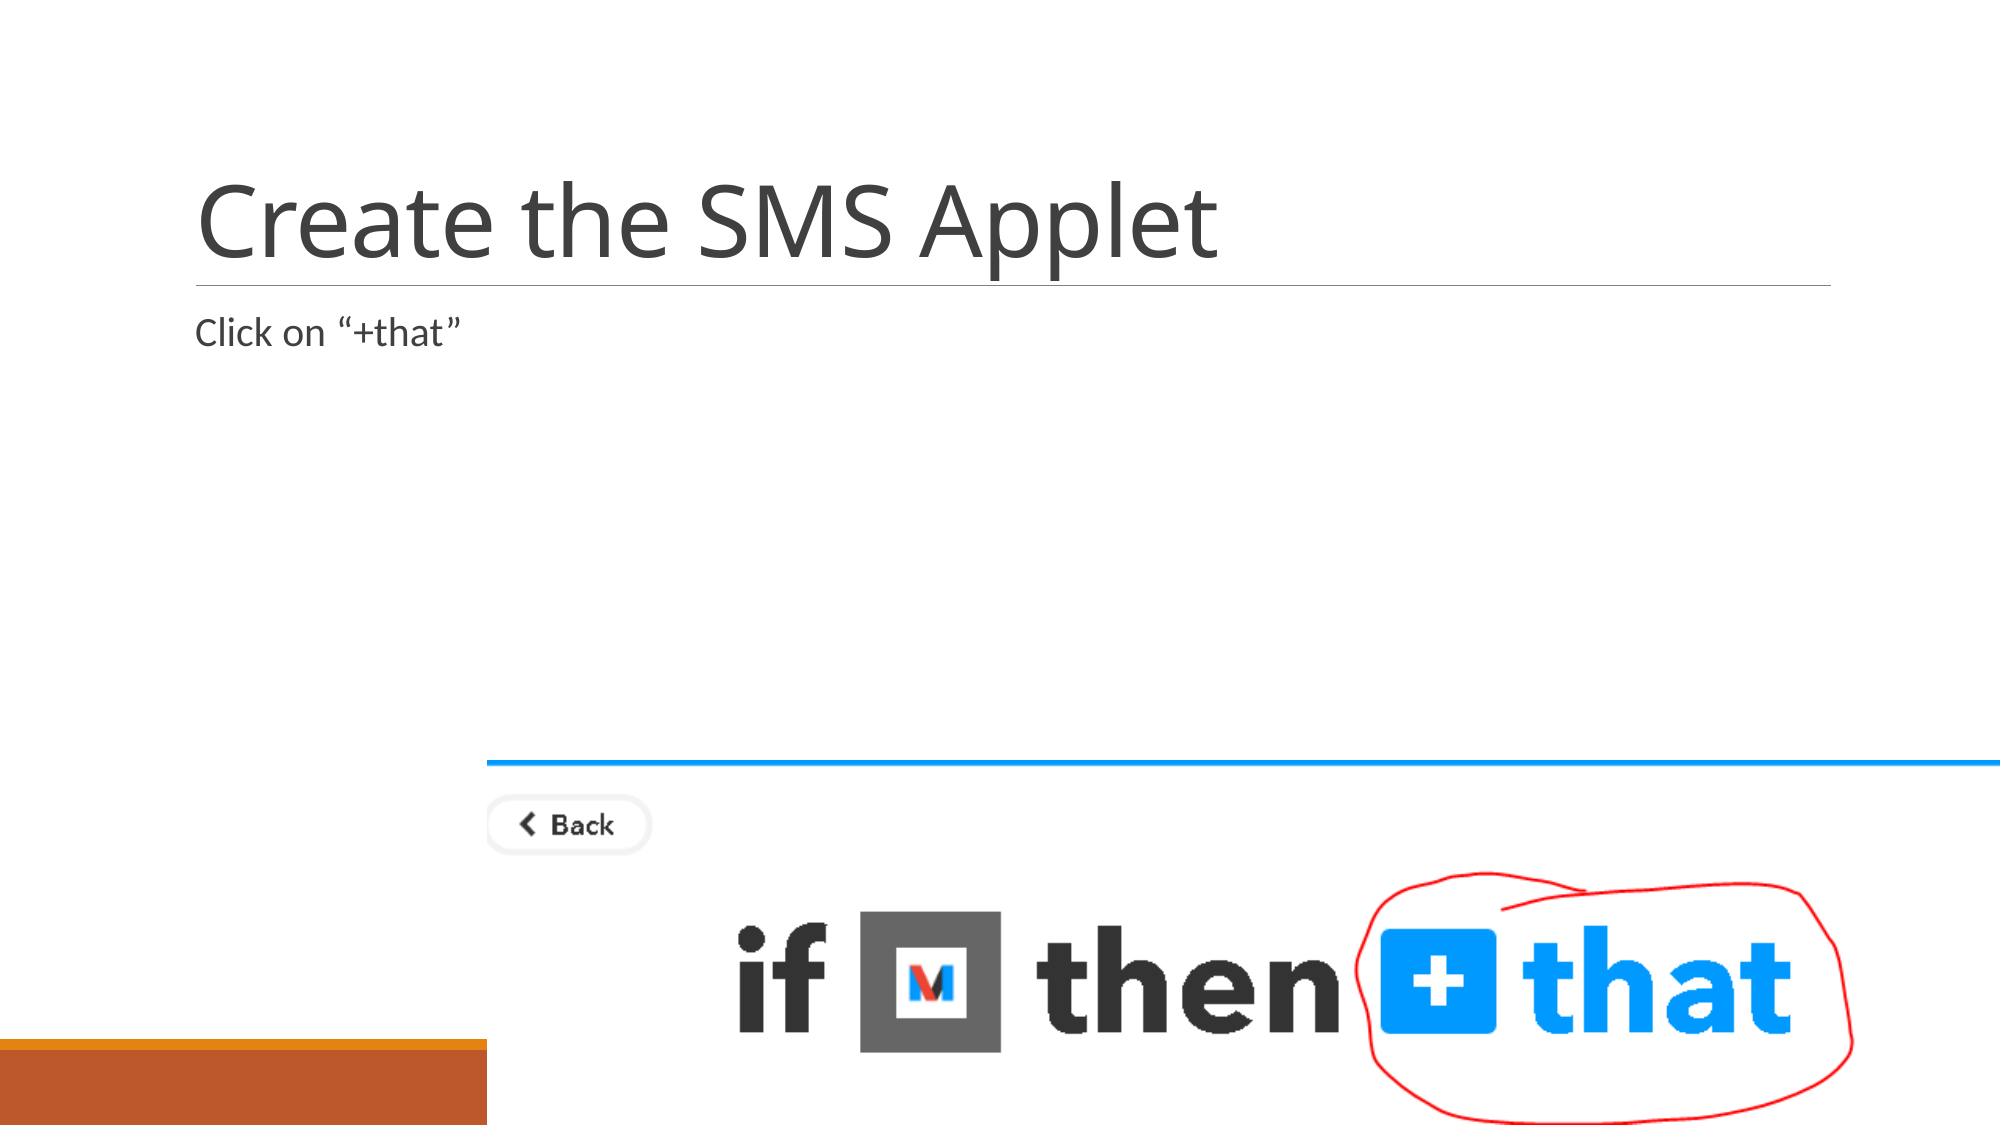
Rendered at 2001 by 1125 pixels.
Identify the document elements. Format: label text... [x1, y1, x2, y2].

title Create the SMS Applet [180, 47, 1830, 285]
list Click on “+that” [180, 302, 1830, 963]
picture [486, 760, 2000, 1125]
